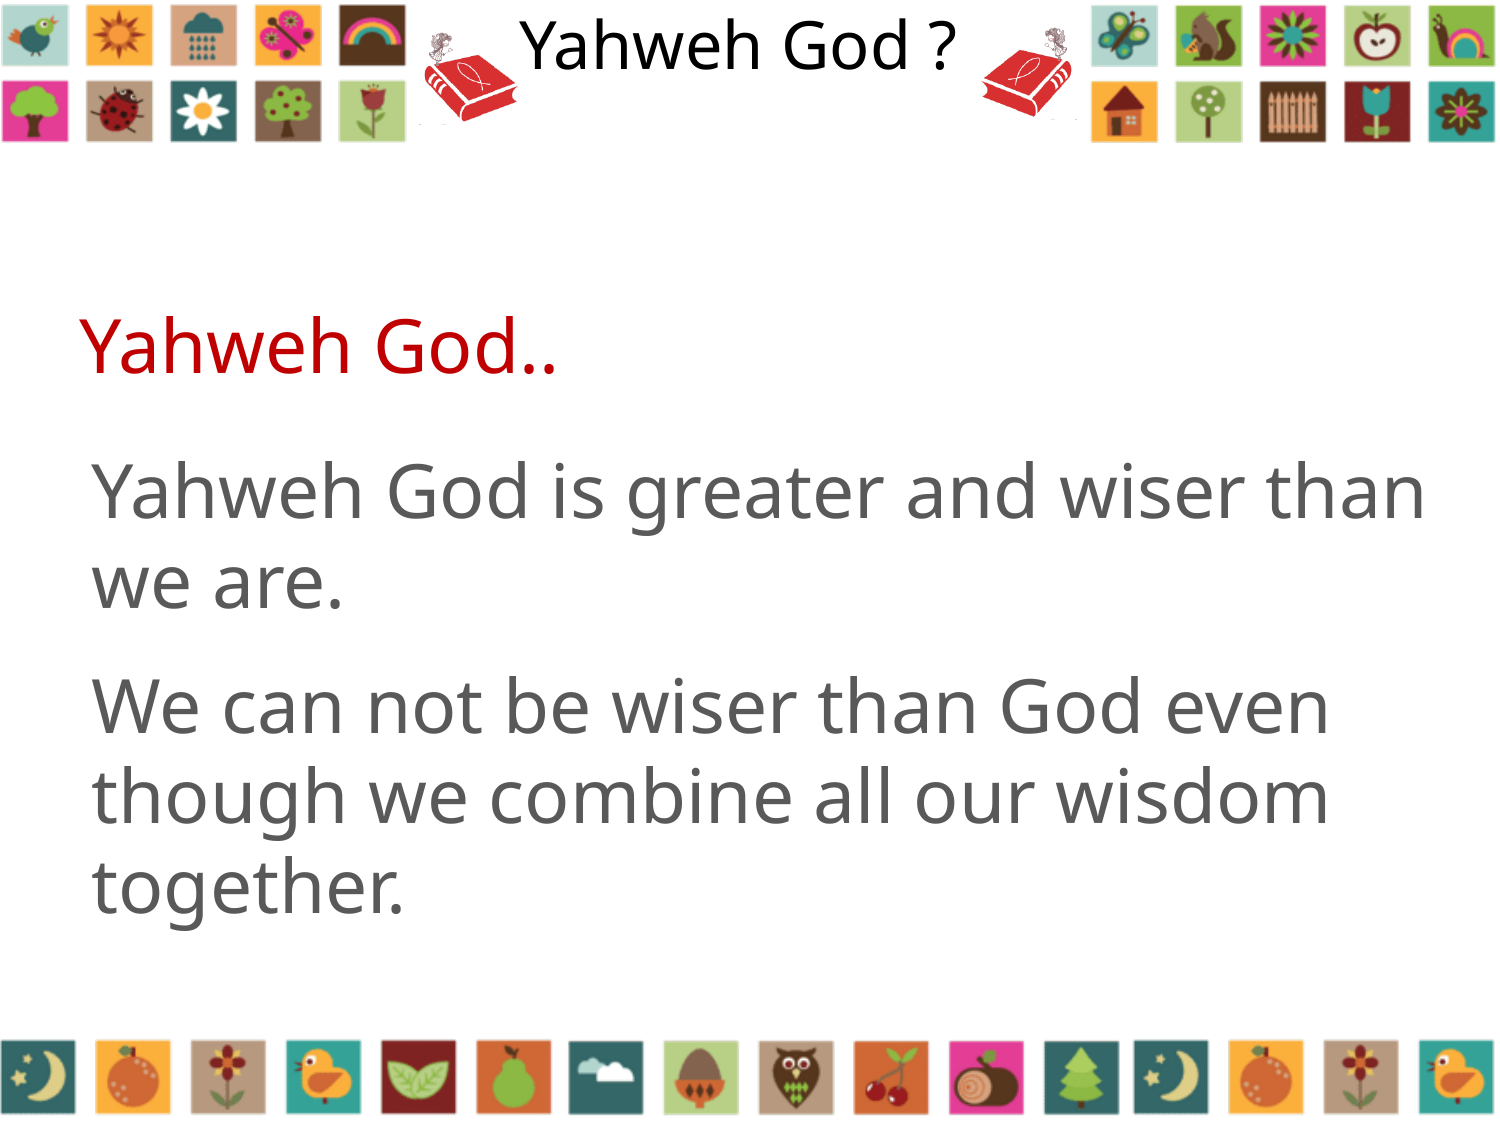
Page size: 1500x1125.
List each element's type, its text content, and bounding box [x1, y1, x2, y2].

text_box Yahweh God is greater and wiser than we are. We can not be wiser than God even though we combine all our wisdom together. [76, 436, 1447, 937]
picture [950, 3, 1500, 150]
picture [0, 3, 550, 150]
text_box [0, 1028, 1500, 1118]
text_box Yahweh God ? [414, 0, 1080, 91]
text_box Yahweh God.. [64, 290, 1412, 396]
